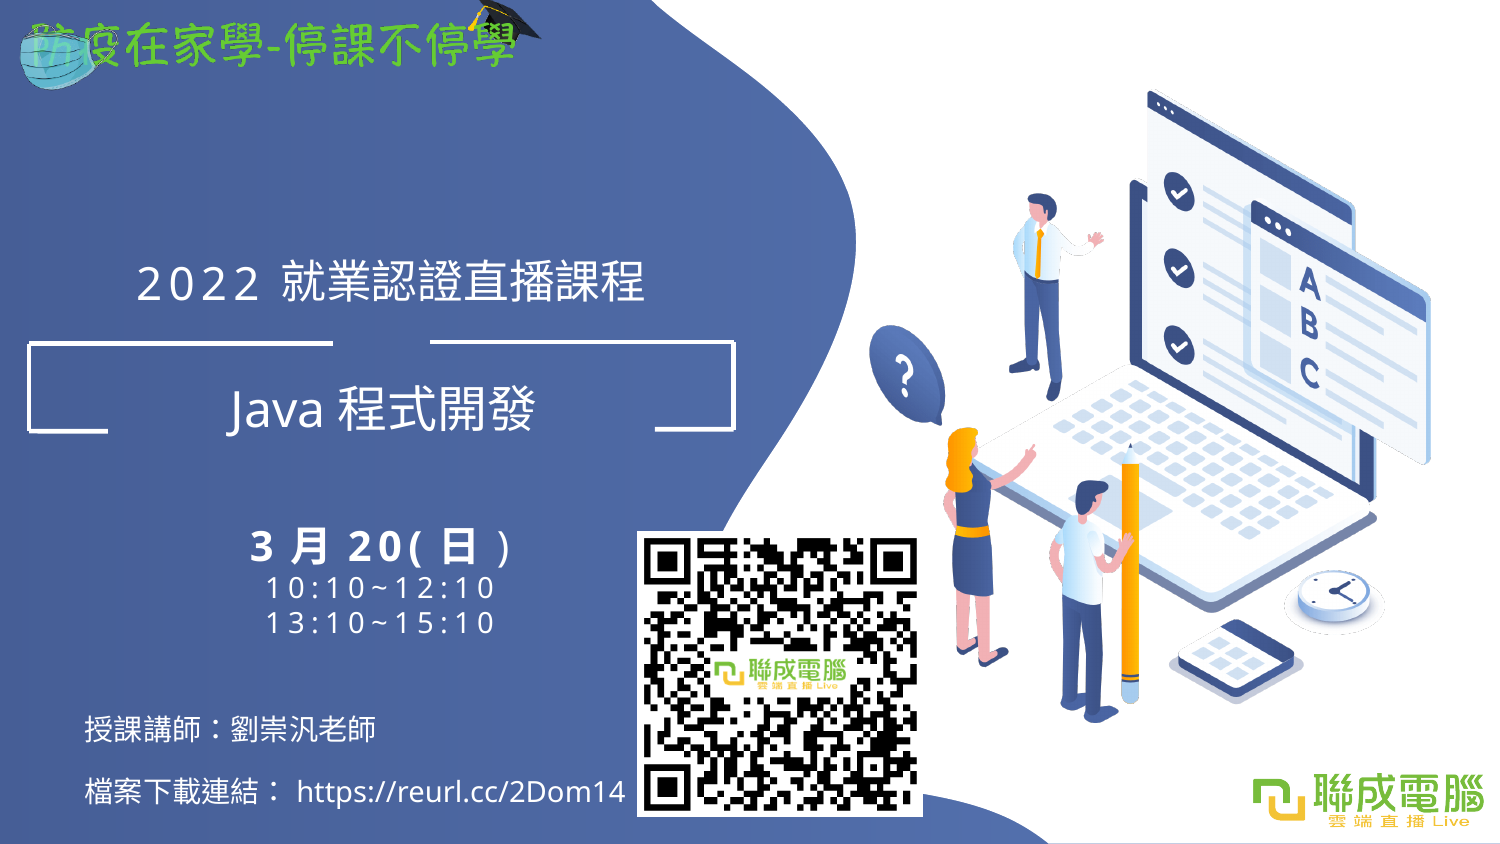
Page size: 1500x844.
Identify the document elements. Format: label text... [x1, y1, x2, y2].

text_box Java程式開發 [10, 370, 758, 446]
picture [1253, 773, 1484, 829]
text_box 2022 [121, 247, 564, 317]
picture [0, 0, 582, 110]
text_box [29, 343, 333, 432]
text_box 3月20(日) 10:10~12:10 13:10~15:10 [66, 512, 693, 647]
picture [637, 89, 1431, 817]
text_box 授課講師：劉崇汎老師 [69, 703, 637, 754]
text_box 檔案下載連結：https://reurl.cc/2Dom14 [69, 765, 663, 844]
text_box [429, 342, 734, 430]
text_box [651, 0, 1500, 844]
text_box 就業認證直播課程 [265, 245, 709, 315]
